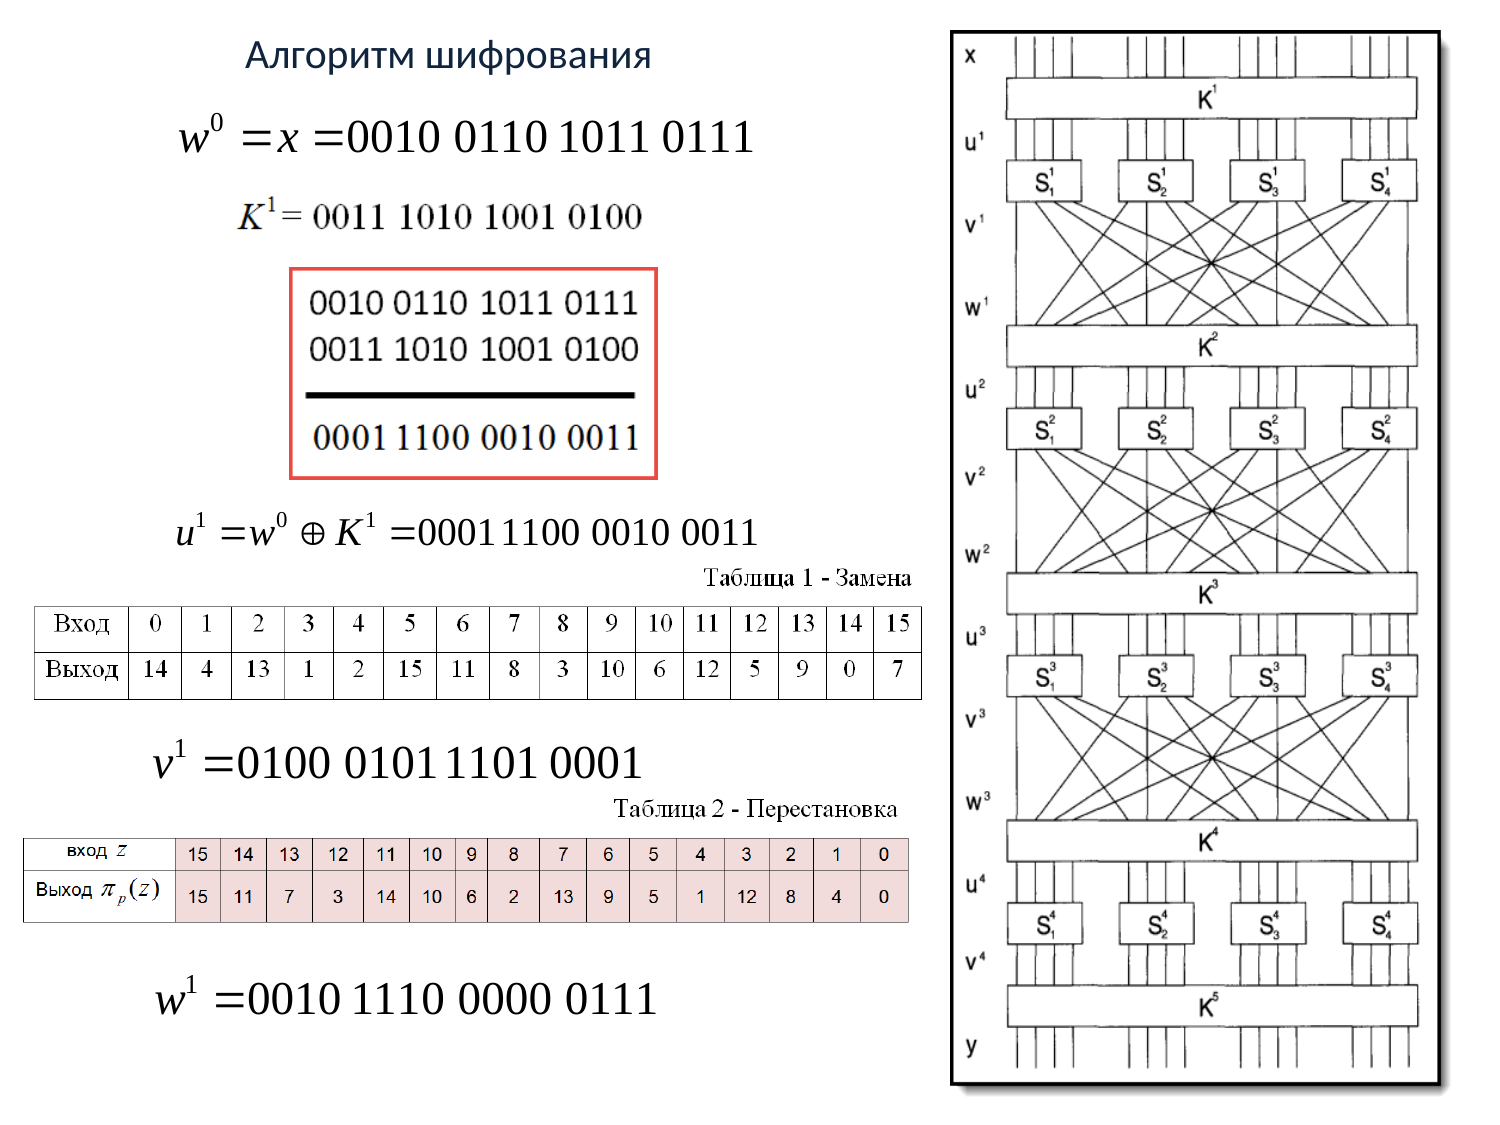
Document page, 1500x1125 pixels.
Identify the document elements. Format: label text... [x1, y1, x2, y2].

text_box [146, 727, 648, 785]
text_box Алгоритм шифрования [29, 19, 869, 84]
picture [11, 786, 928, 946]
picture [288, 266, 659, 480]
picture [950, 30, 1459, 1107]
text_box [147, 963, 665, 1036]
picture [29, 562, 926, 701]
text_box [170, 503, 763, 560]
picture [229, 184, 655, 239]
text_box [170, 101, 759, 173]
